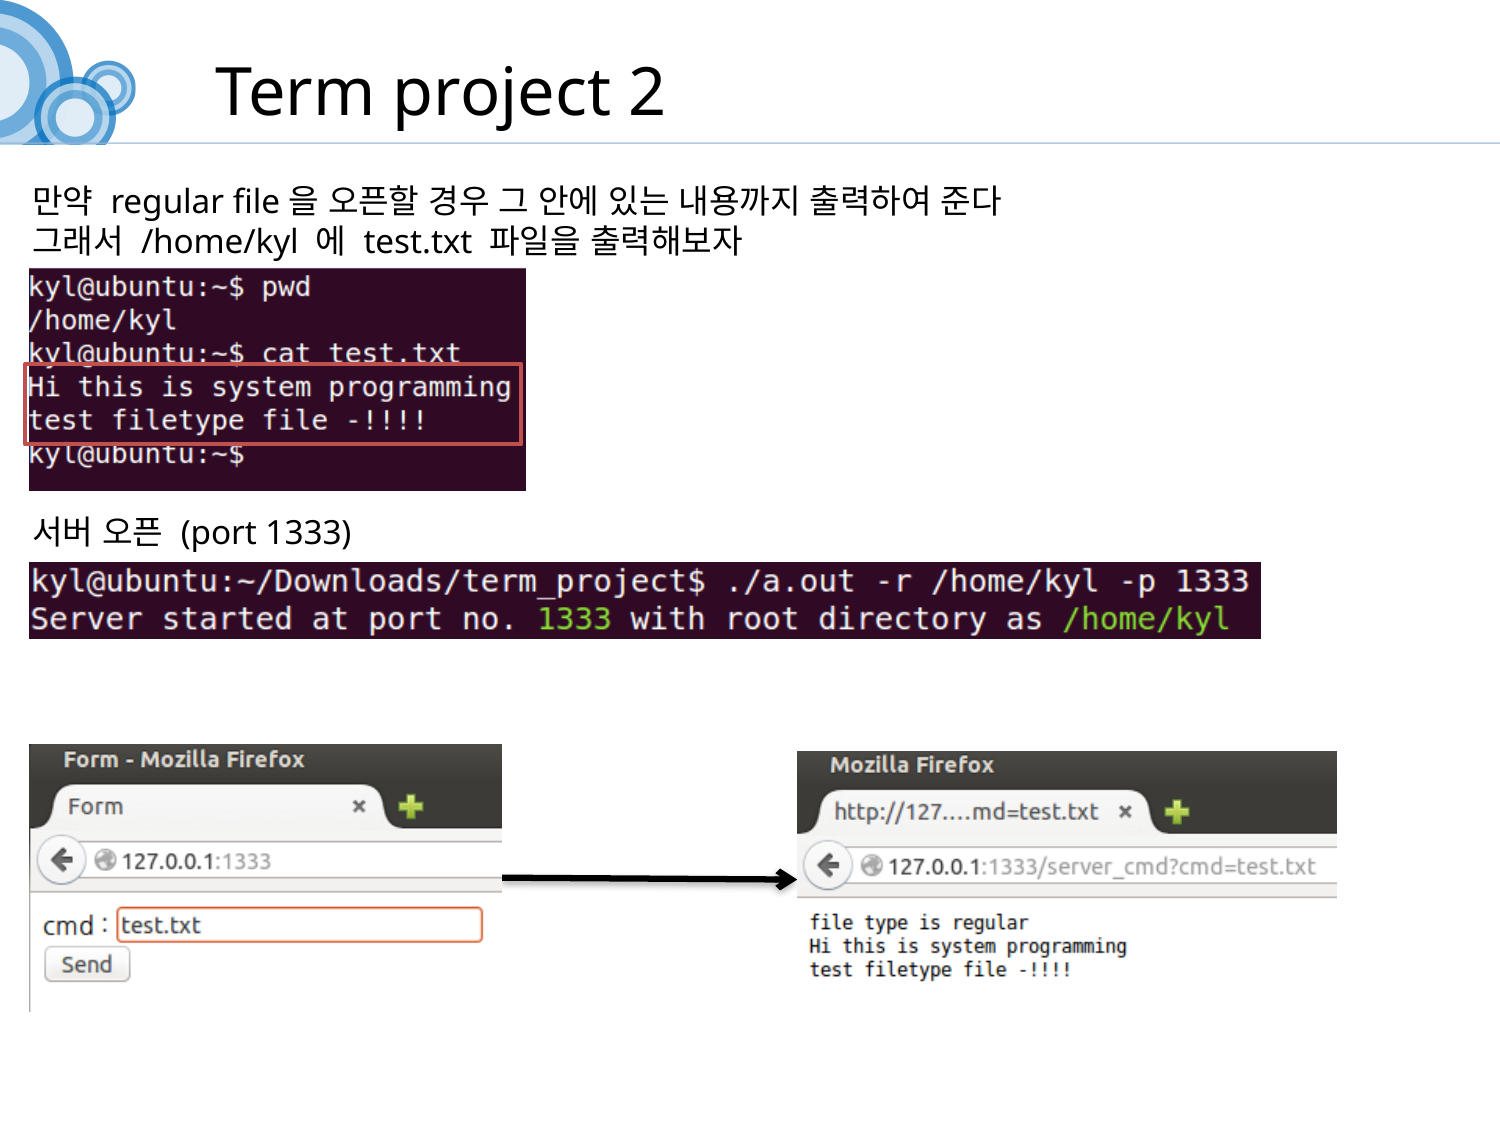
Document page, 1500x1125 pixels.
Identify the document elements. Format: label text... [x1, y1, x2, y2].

picture [0, 0, 136, 142]
picture [29, 562, 1261, 640]
picture [796, 751, 1337, 1008]
picture [29, 266, 526, 492]
text_box 만약 regular file을 오픈할 경우 그 안에 있는 내용까지 출력하여 준다 그래서 /home/kyl 에 test.txt 파일을 출력해보자 [17, 172, 1447, 268]
text_box 서버 오픈 (port 1333) [17, 503, 1447, 559]
picture [29, 743, 502, 1012]
text_box Term project 2 [200, 0, 1483, 136]
